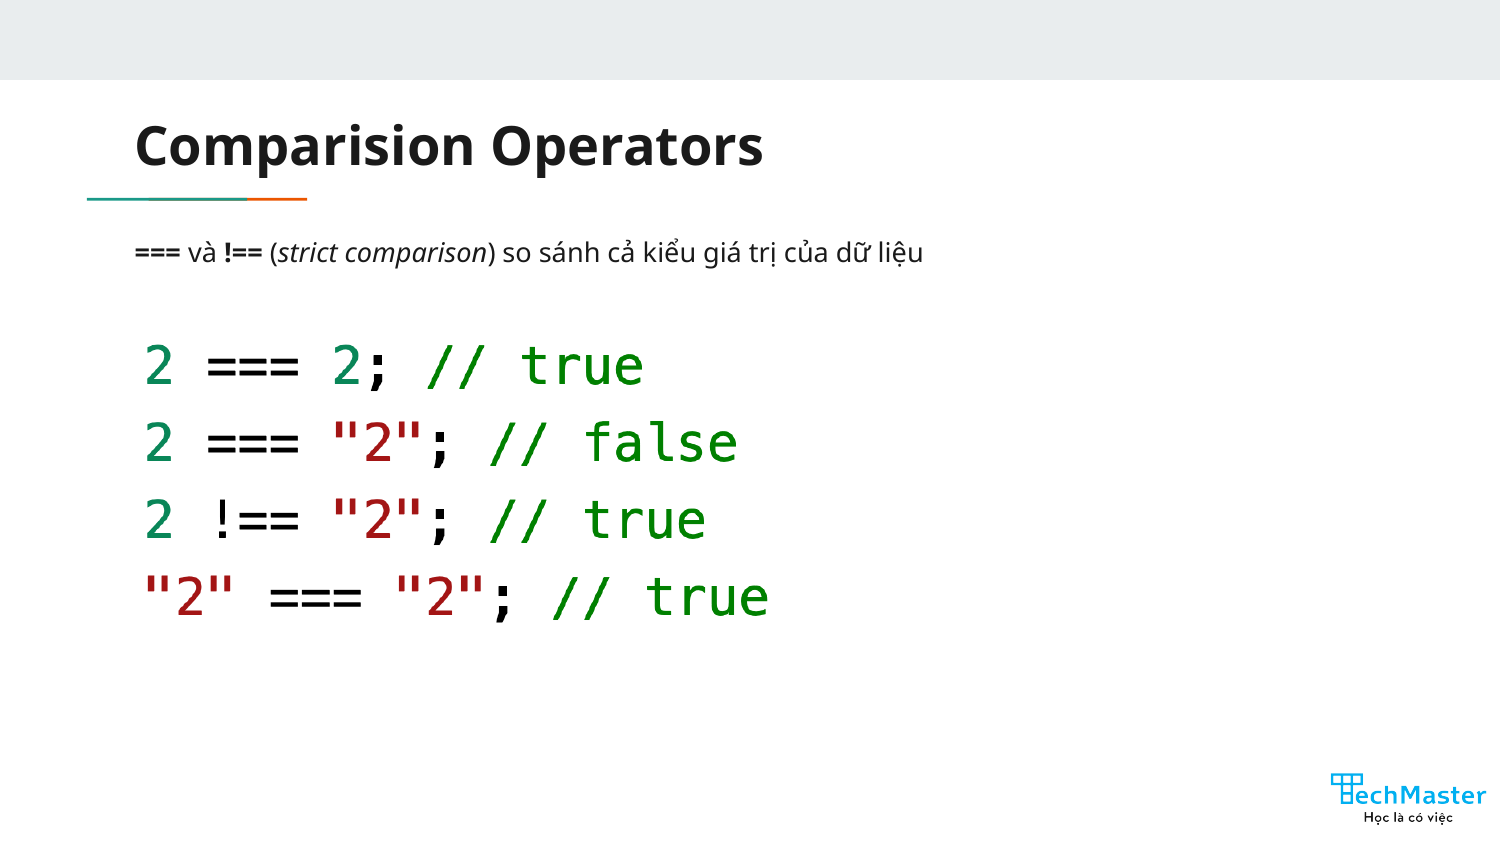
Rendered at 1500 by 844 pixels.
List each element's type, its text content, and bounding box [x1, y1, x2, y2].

list === và !== (strict comparison) so sánh cả kiểu giá trị của dữ liệu [119, 215, 1381, 804]
picture [1329, 754, 1488, 844]
picture [119, 316, 794, 647]
title Comparision Operators [119, 95, 1381, 184]
